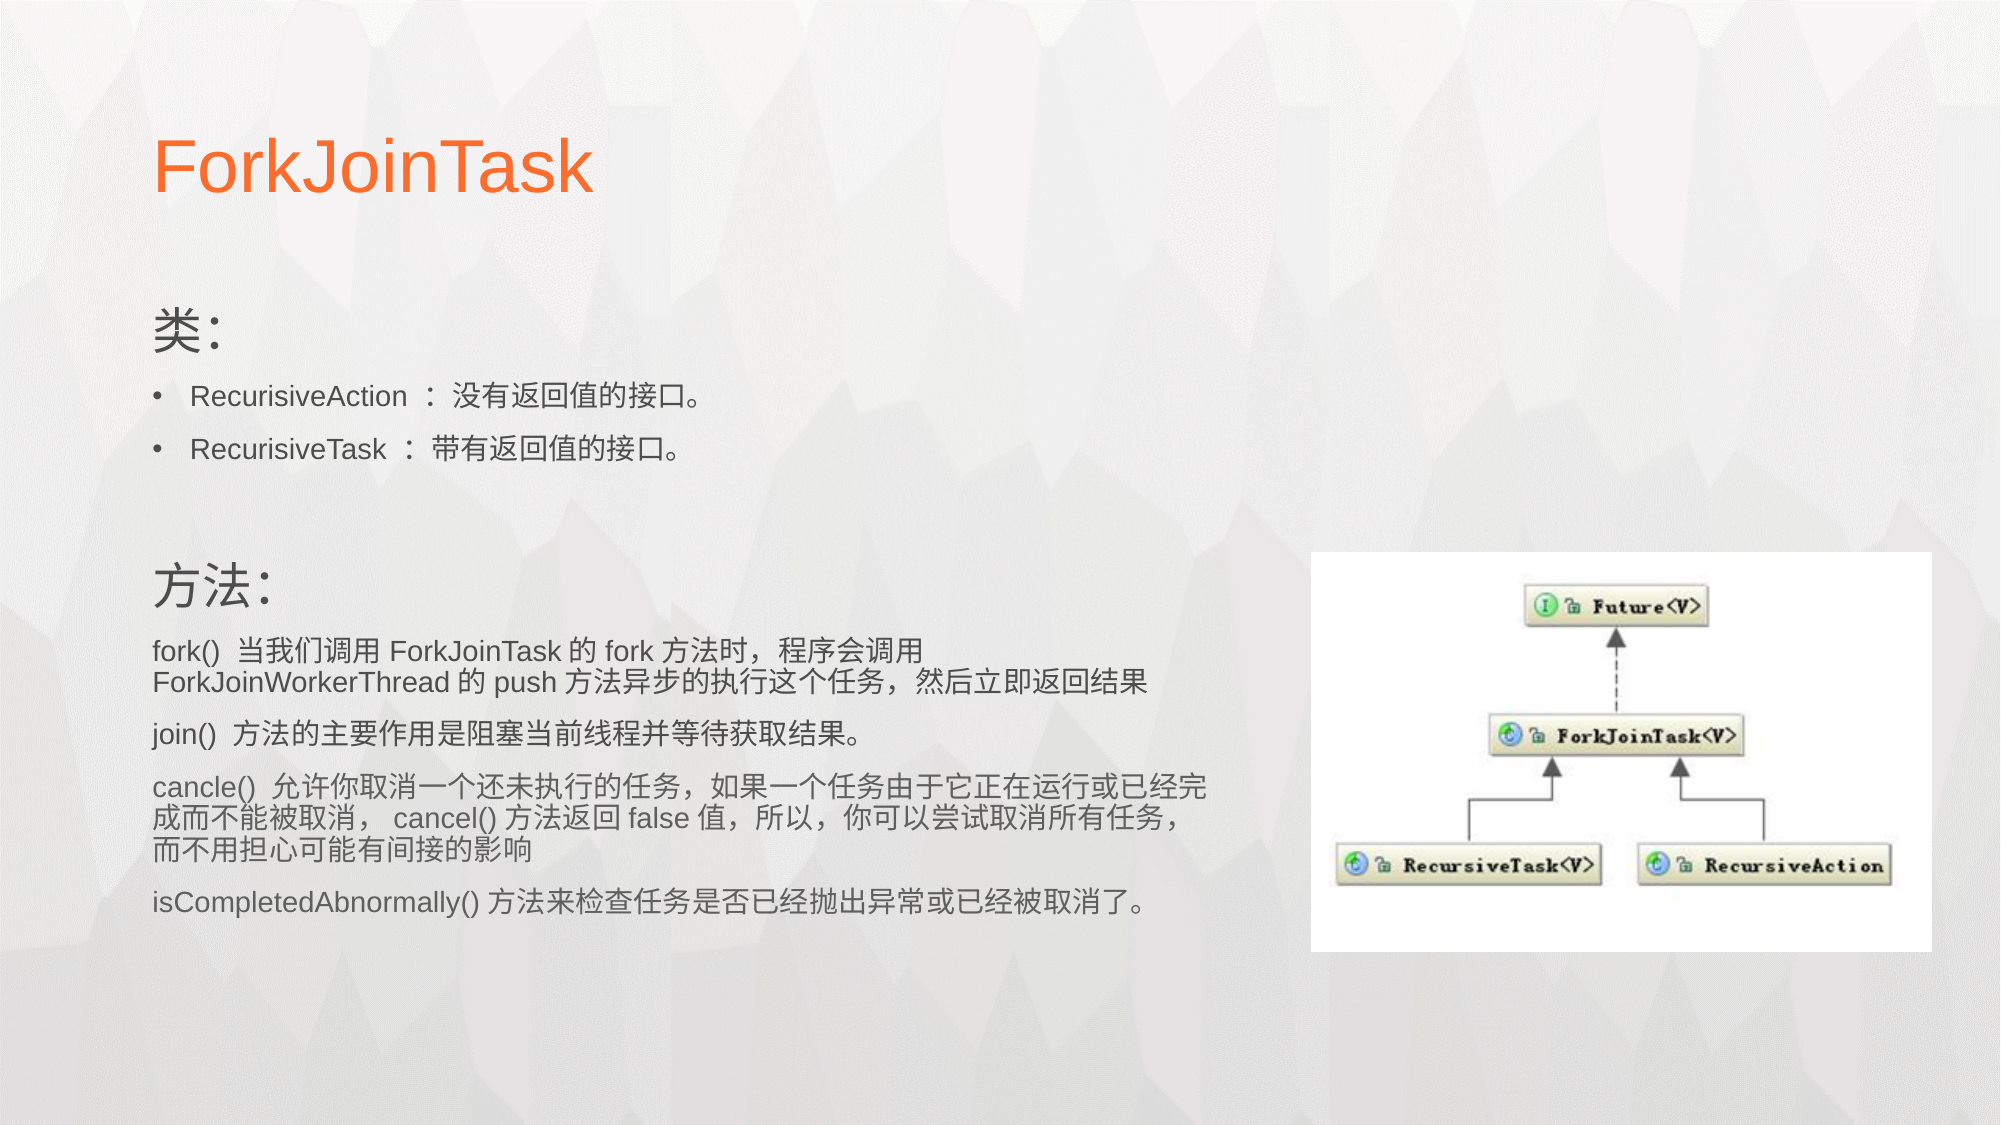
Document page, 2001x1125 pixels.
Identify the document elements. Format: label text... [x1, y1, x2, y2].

picture [0, 0, 2001, 1125]
text_box ForkJoinTask [137, 59, 1863, 277]
text_box 类： RecurisiveAction ：没有返回值的接口。 RecurisiveTask ：带有返回值的接口。 方法： fork() 当我们调用ForkJoinTask的fork方法时，程序会调用ForkJoinWorkerThread的push方法异步的执行这个任务，然后立即返回结果 join() 方法的主要作用是阻塞当前线程并等待获取结果。 cancle() 允许你取消一个还未执行的任务，如果一个任务由于它正在运行或已经完成而不能被取消，cancel()方法返回false值，所以，你可以尝试取消所有任务，而不用担心可能有间接的影响 isCompletedAbnormally()方法来检查任务是否已经抛出异常或已经被取消了。 [137, 299, 1230, 1046]
